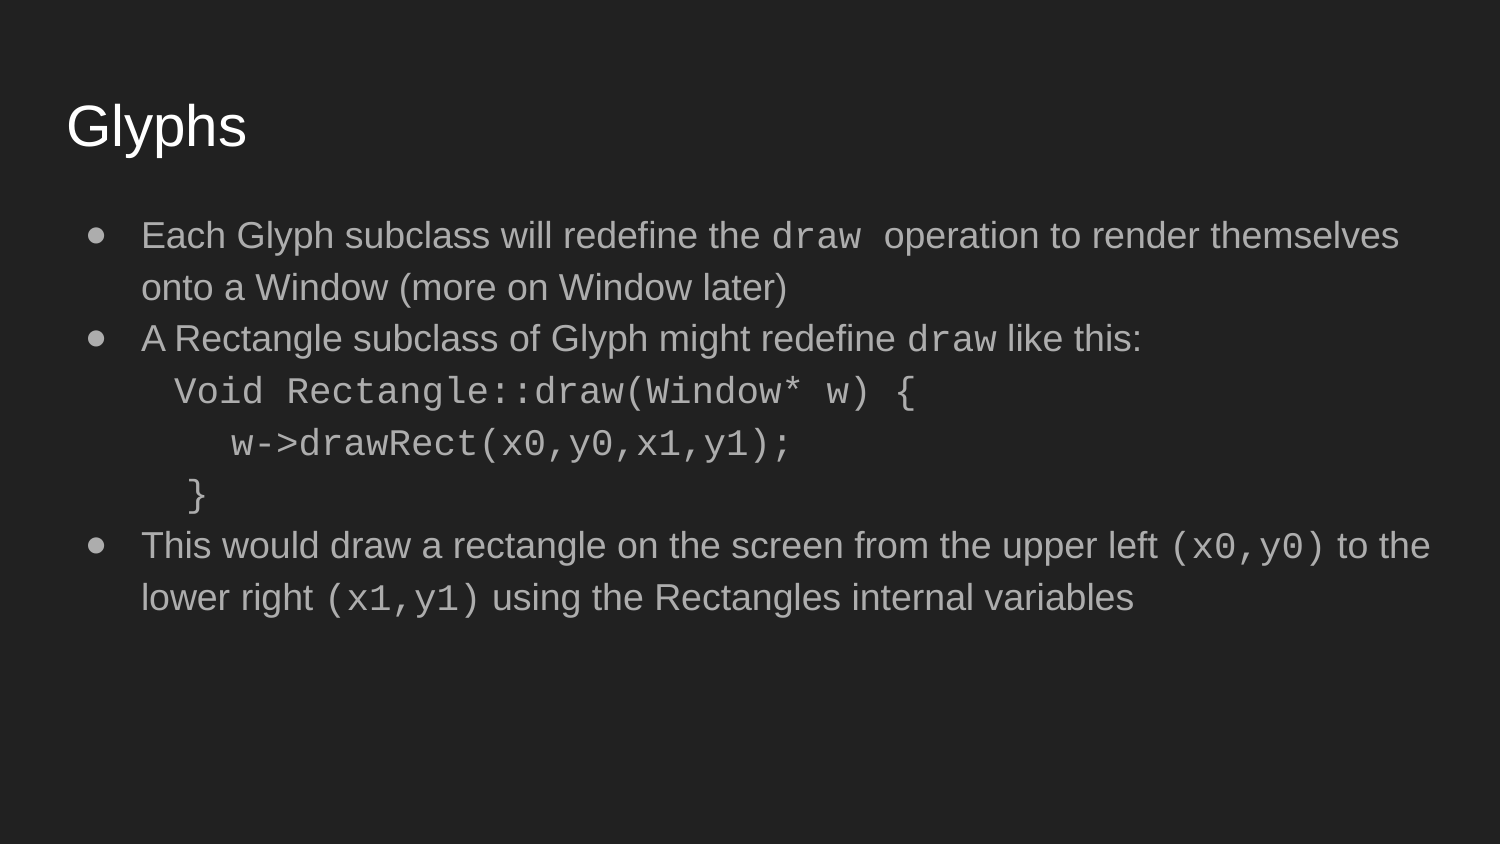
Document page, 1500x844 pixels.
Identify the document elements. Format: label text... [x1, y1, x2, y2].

title Glyphs [51, 72, 1449, 167]
list Each Glyph subclass will redefine the draw operation to render themselves onto a Window (more on Window later) A Rectangle subclass of Glyph might redefine draw like this: Void Rectangle::draw(Window* w) { w->drawRect(x0,y0,x1,y1); } This would draw a rectangle on the screen from the upper left (x0,y0) to the lower right (x1,y1) using the Rectangles internal variables [51, 189, 1449, 750]
